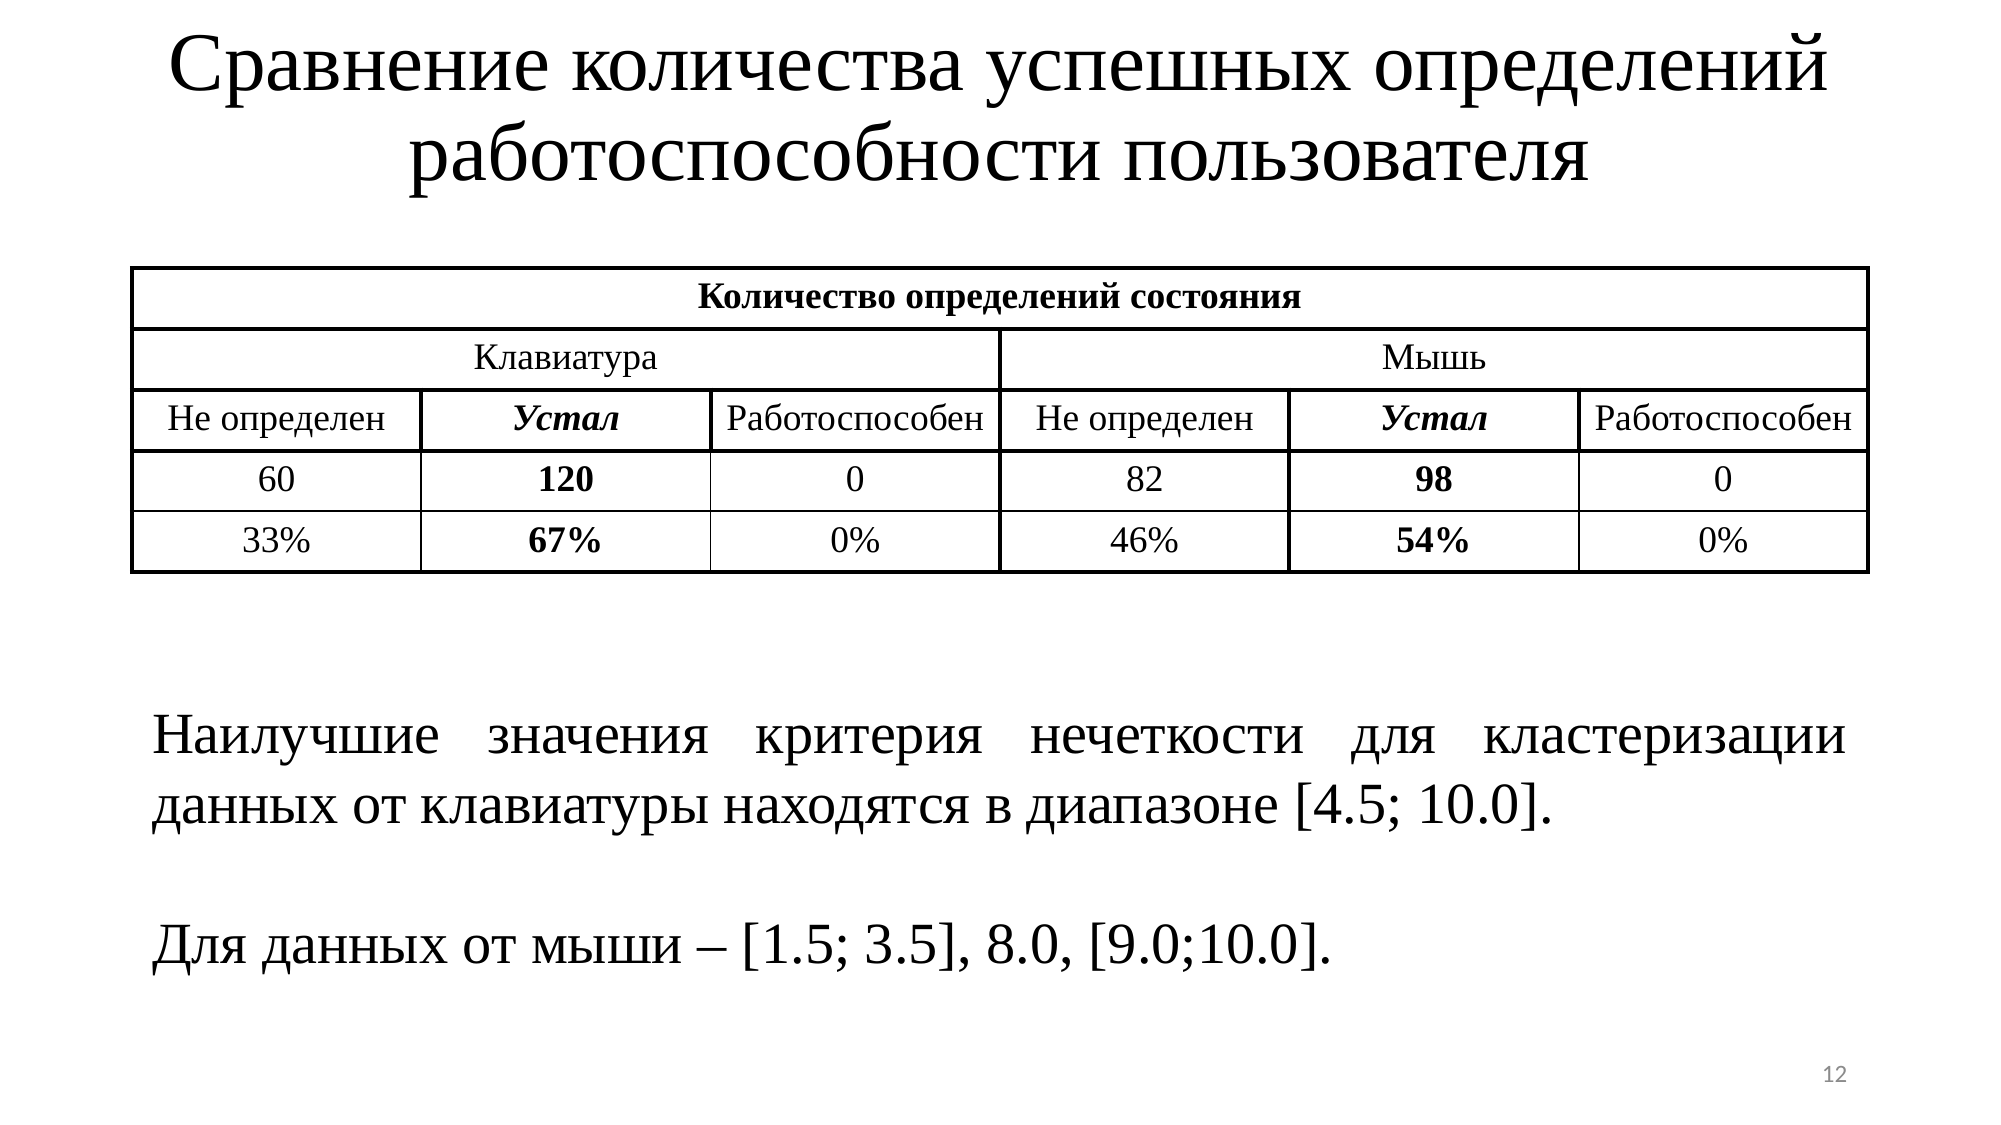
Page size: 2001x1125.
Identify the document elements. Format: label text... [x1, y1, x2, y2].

table_header Количество определений состояния [134, 270, 1866, 327]
table_cell 82 [1002, 453, 1287, 510]
text_box Наилучшие значения критерия нечеткости для кластеризации данных от клавиатуры находятся в диапазоне [4.5; 10.0]. Для данных от мыши – [1.5; 3.5], 8.0, [9.0;10.0]. [137, 687, 1863, 983]
table_cell Клавиатура [134, 331, 998, 388]
table_cell Работоспособен [713, 392, 998, 449]
table_cell 54% [1291, 512, 1578, 570]
table_cell Работоспособен [1581, 392, 1866, 449]
table_cell Устал [423, 392, 709, 449]
table_cell 46% [1002, 512, 1287, 570]
table_cell 0 [1580, 453, 1866, 510]
table_cell 120 [422, 453, 710, 510]
table_cell 33% [134, 512, 420, 570]
table_cell Не определен [134, 392, 419, 449]
table_cell 98 [1291, 453, 1578, 510]
title Сравнение количества успешных определений работоспособности пользователя [137, 0, 1863, 218]
table_cell 0% [1580, 512, 1866, 570]
table_cell Не определен [1002, 392, 1287, 449]
table_cell 67% [422, 512, 710, 570]
table_cell Мышь [1002, 331, 1866, 388]
table_cell 0 [711, 453, 998, 510]
table_cell 60 [134, 453, 420, 510]
slide_number 12 [1412, 1042, 1863, 1103]
table_cell 0% [711, 512, 998, 570]
table_cell Устал [1291, 392, 1577, 449]
